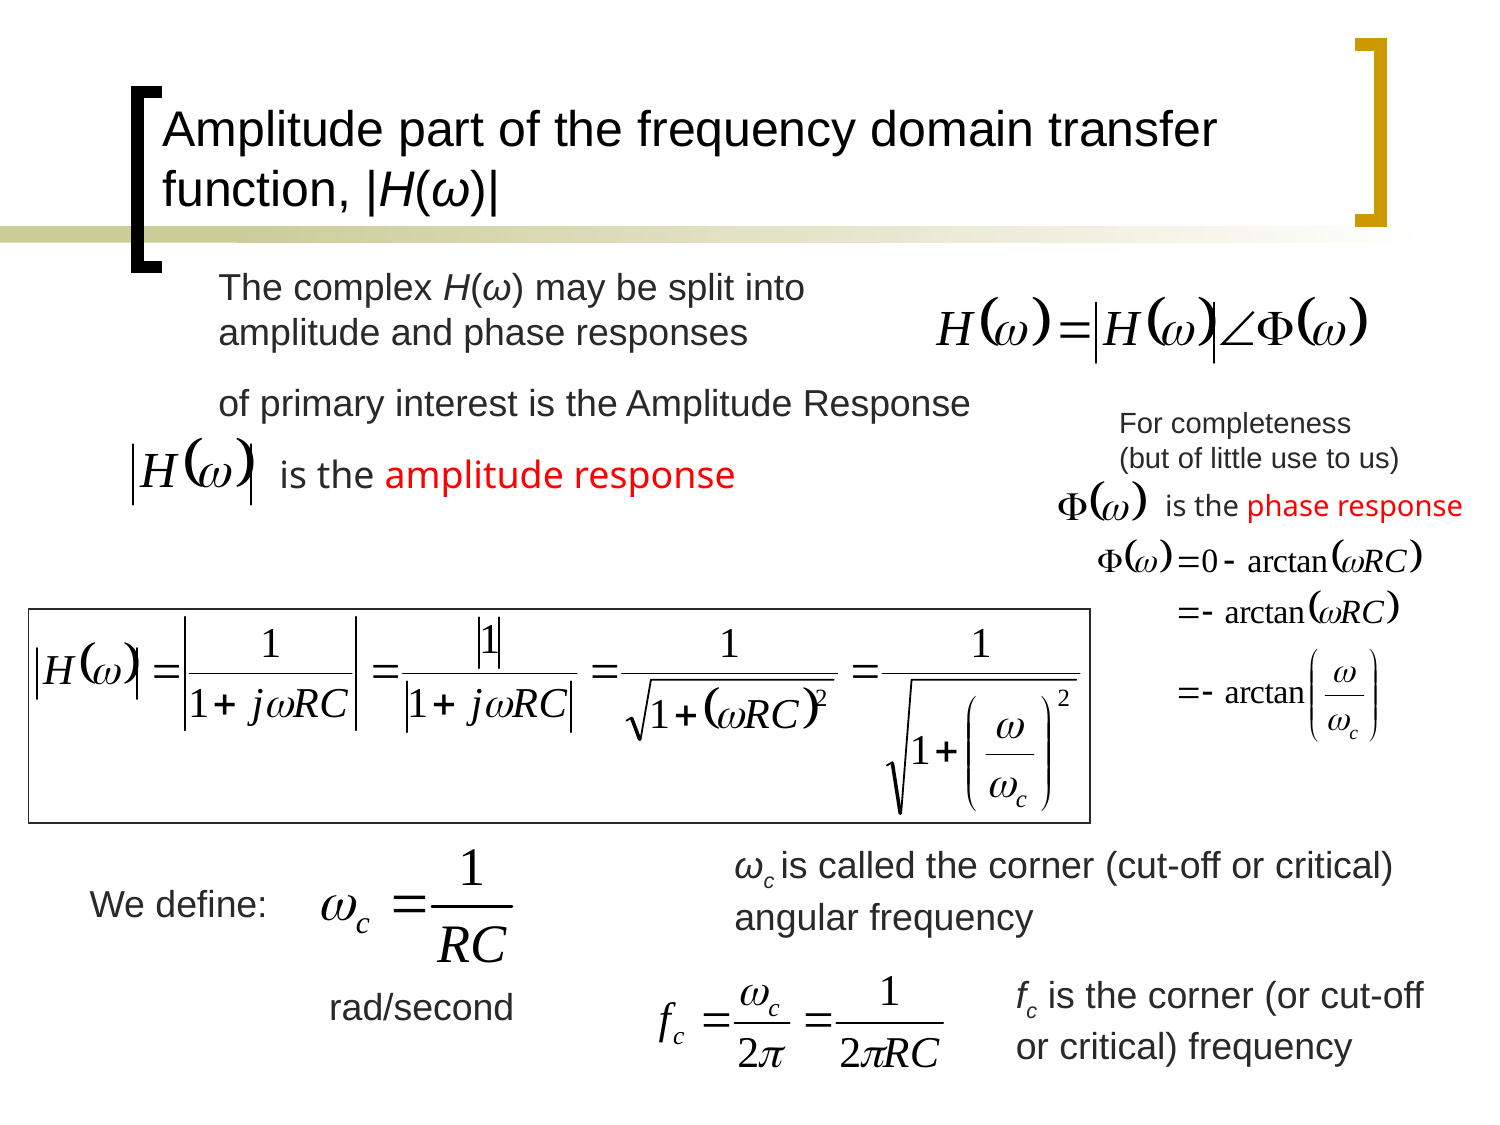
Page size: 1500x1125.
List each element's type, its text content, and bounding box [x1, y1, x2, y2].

text_box fc is the corner (or cut-off or critical) frequency [1001, 964, 1439, 1075]
text_box The complex H(ω) may be split into amplitude and phase responses of primary interest is the Amplitude Response [203, 255, 987, 432]
text_box rad/second [314, 976, 530, 1036]
text_box ωc is called the corner (cut-off or critical) angular frequency [719, 834, 1409, 946]
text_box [1092, 538, 1424, 749]
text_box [1051, 479, 1150, 538]
text_box is the amplitude response [268, 444, 751, 504]
text_box For completeness (but of little use to us) [1104, 397, 1416, 482]
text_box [643, 963, 951, 1078]
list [29, 609, 1090, 823]
text_box We define: [74, 872, 283, 933]
text_box is the phase response [1152, 479, 1479, 530]
title Amplitude part of the frequency domain transfer function, |H(ω)| [147, 101, 1322, 225]
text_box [926, 290, 1372, 375]
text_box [123, 432, 263, 517]
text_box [312, 833, 526, 975]
